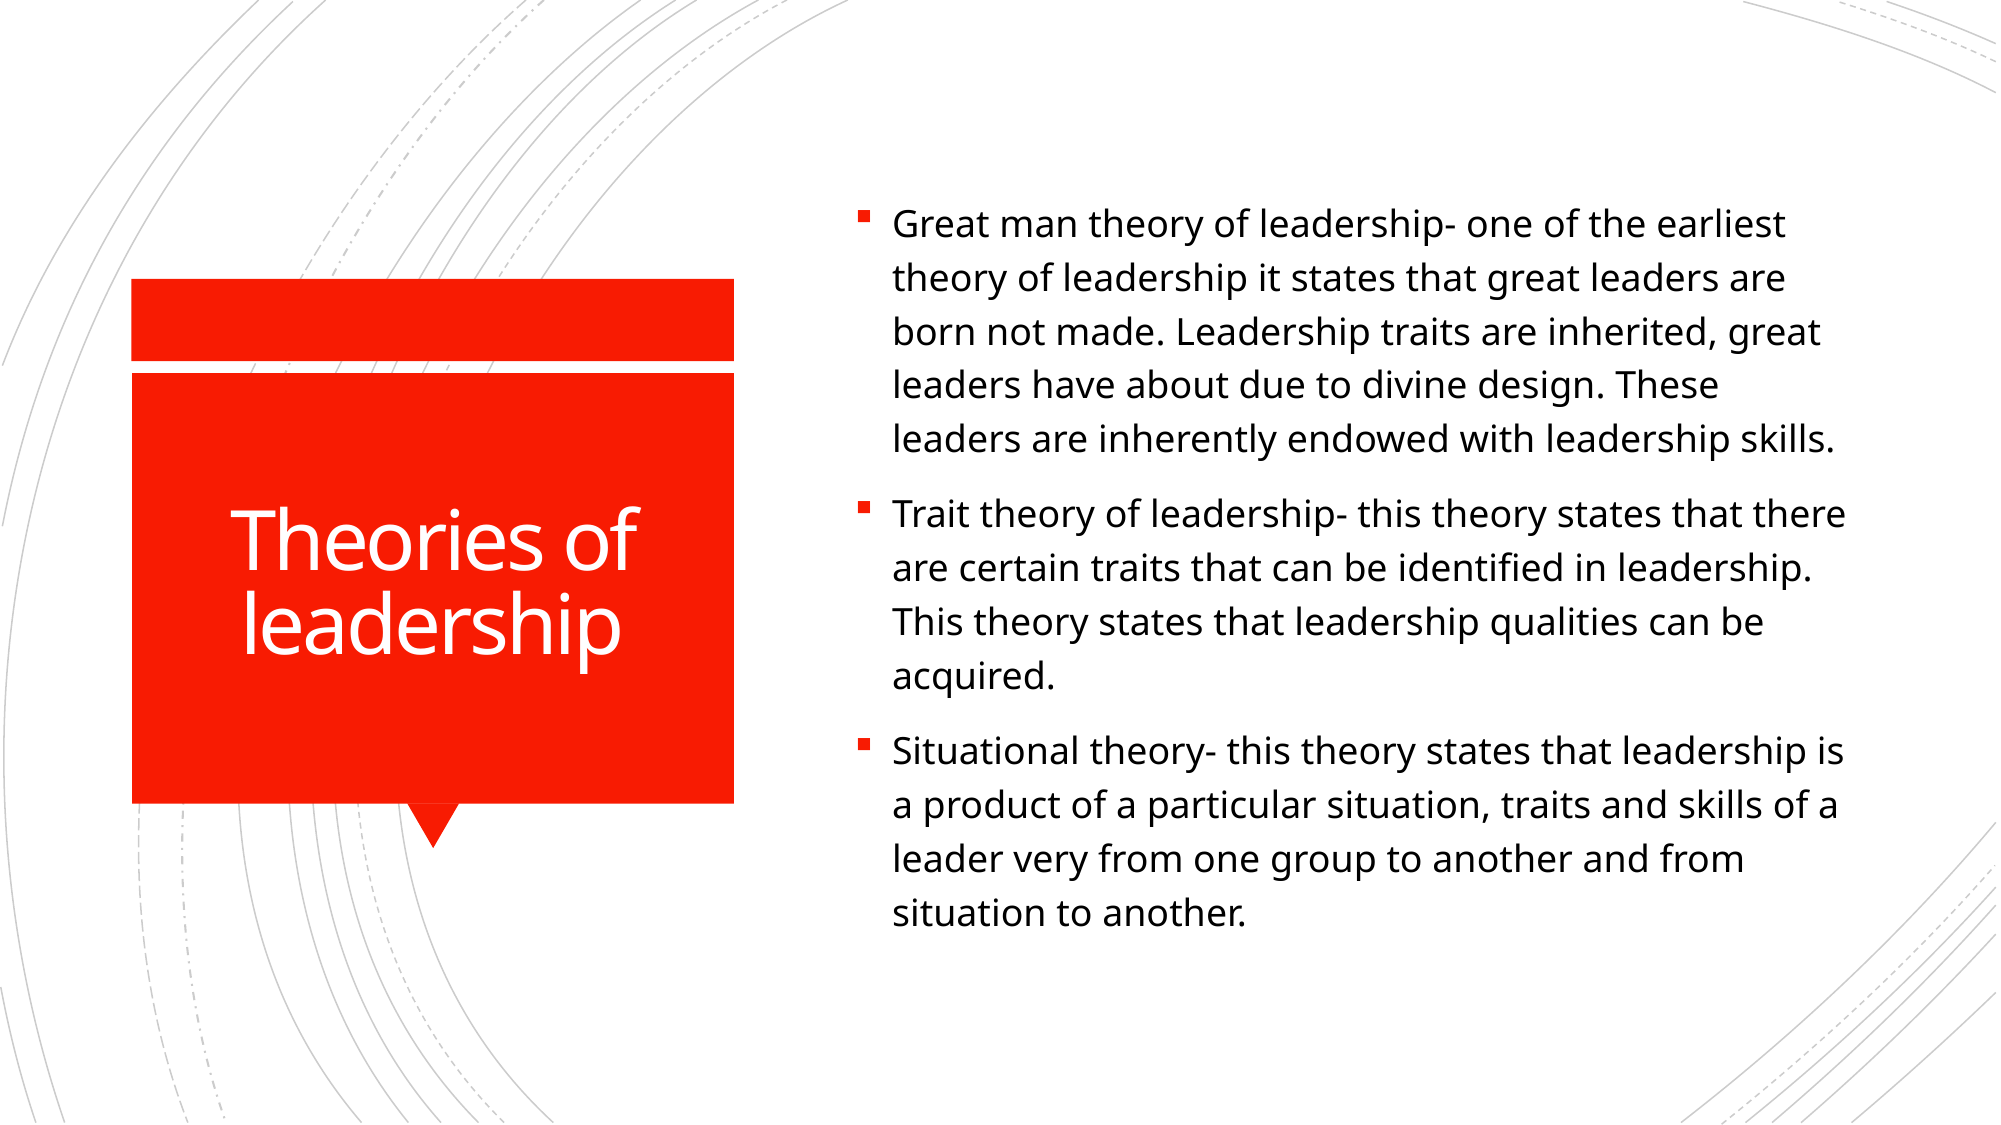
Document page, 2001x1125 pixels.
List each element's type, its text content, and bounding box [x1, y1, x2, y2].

list Great man theory of leadership- one of the earliest theory of leadership it states that great leaders are born not made. Leadership traits are inherited, great leaders have about due to divine design. These leaders are inherently endowed with leadership skills. Trait theory of leadership- this theory states that there are certain traits that can be identified in leadership. This theory states that leadership qualities can be acquired. Situational theory- this theory states that leadership is a product of a particular situation, traits and skills of a leader very from one group to another and from situation to another. [839, 131, 1871, 993]
title Theories of leadership [145, 385, 720, 789]
